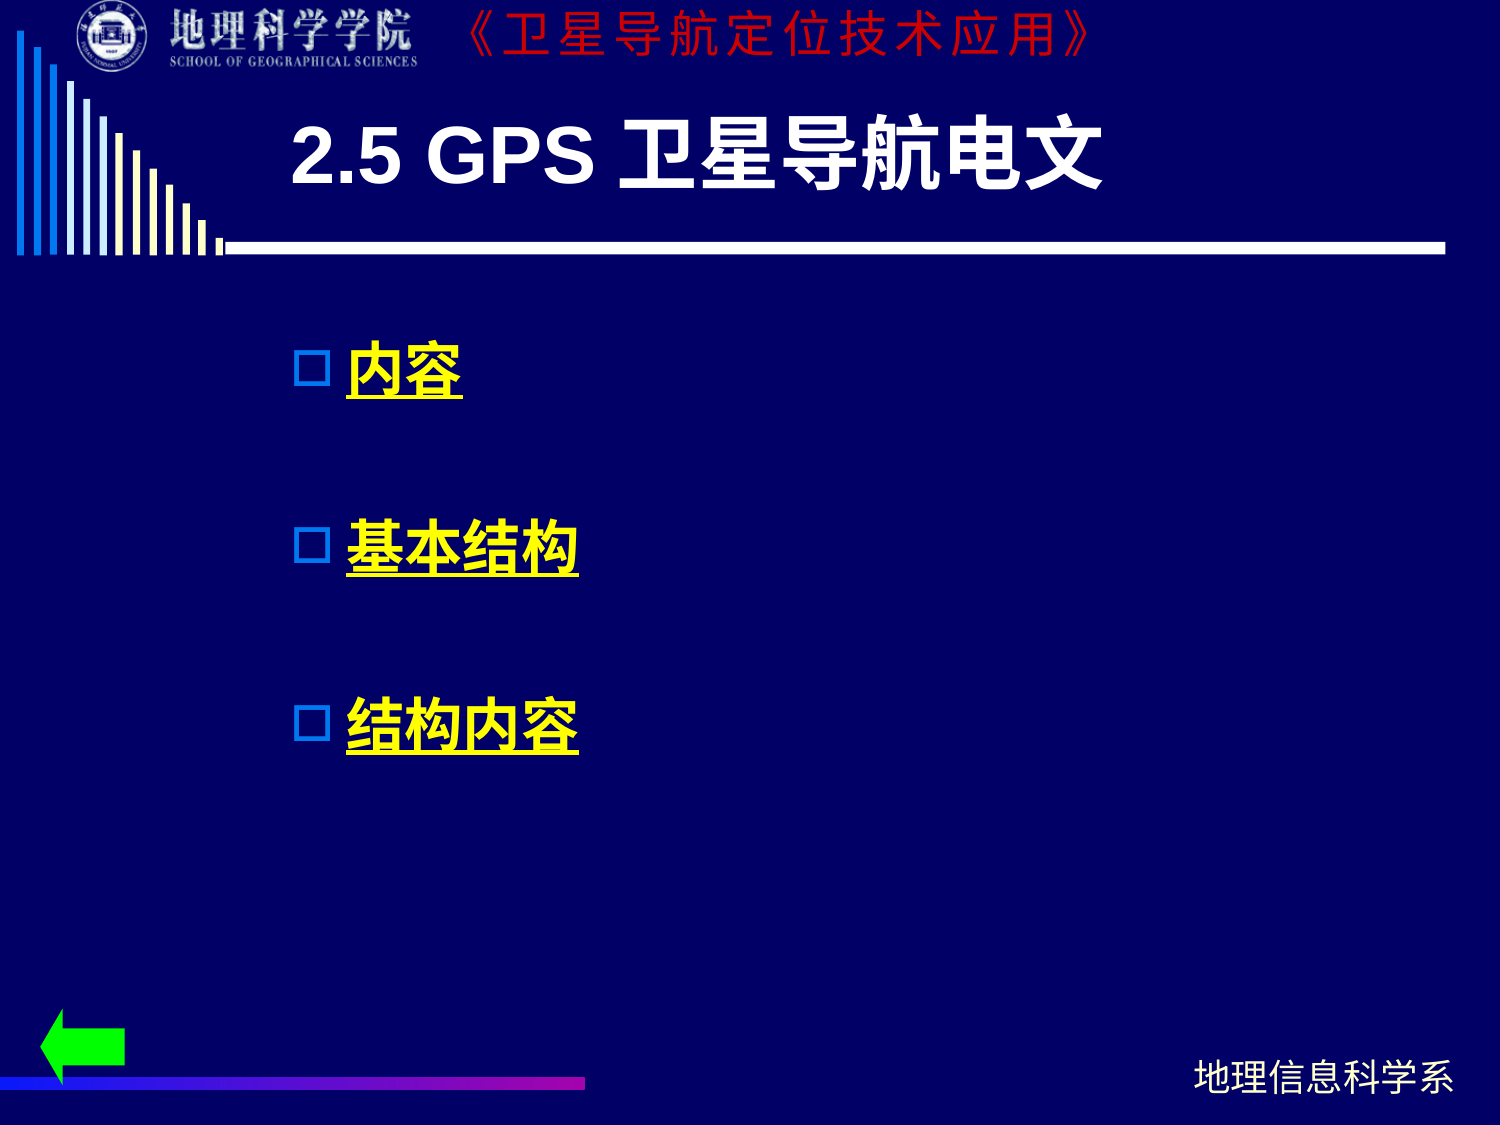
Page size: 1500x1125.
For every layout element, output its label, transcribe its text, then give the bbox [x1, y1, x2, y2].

list 内容 基本结构 结构内容 [275, 324, 1425, 1000]
title 2.5 GPS卫星导航电文 [275, 71, 1425, 232]
text_box [41, 1011, 124, 1083]
